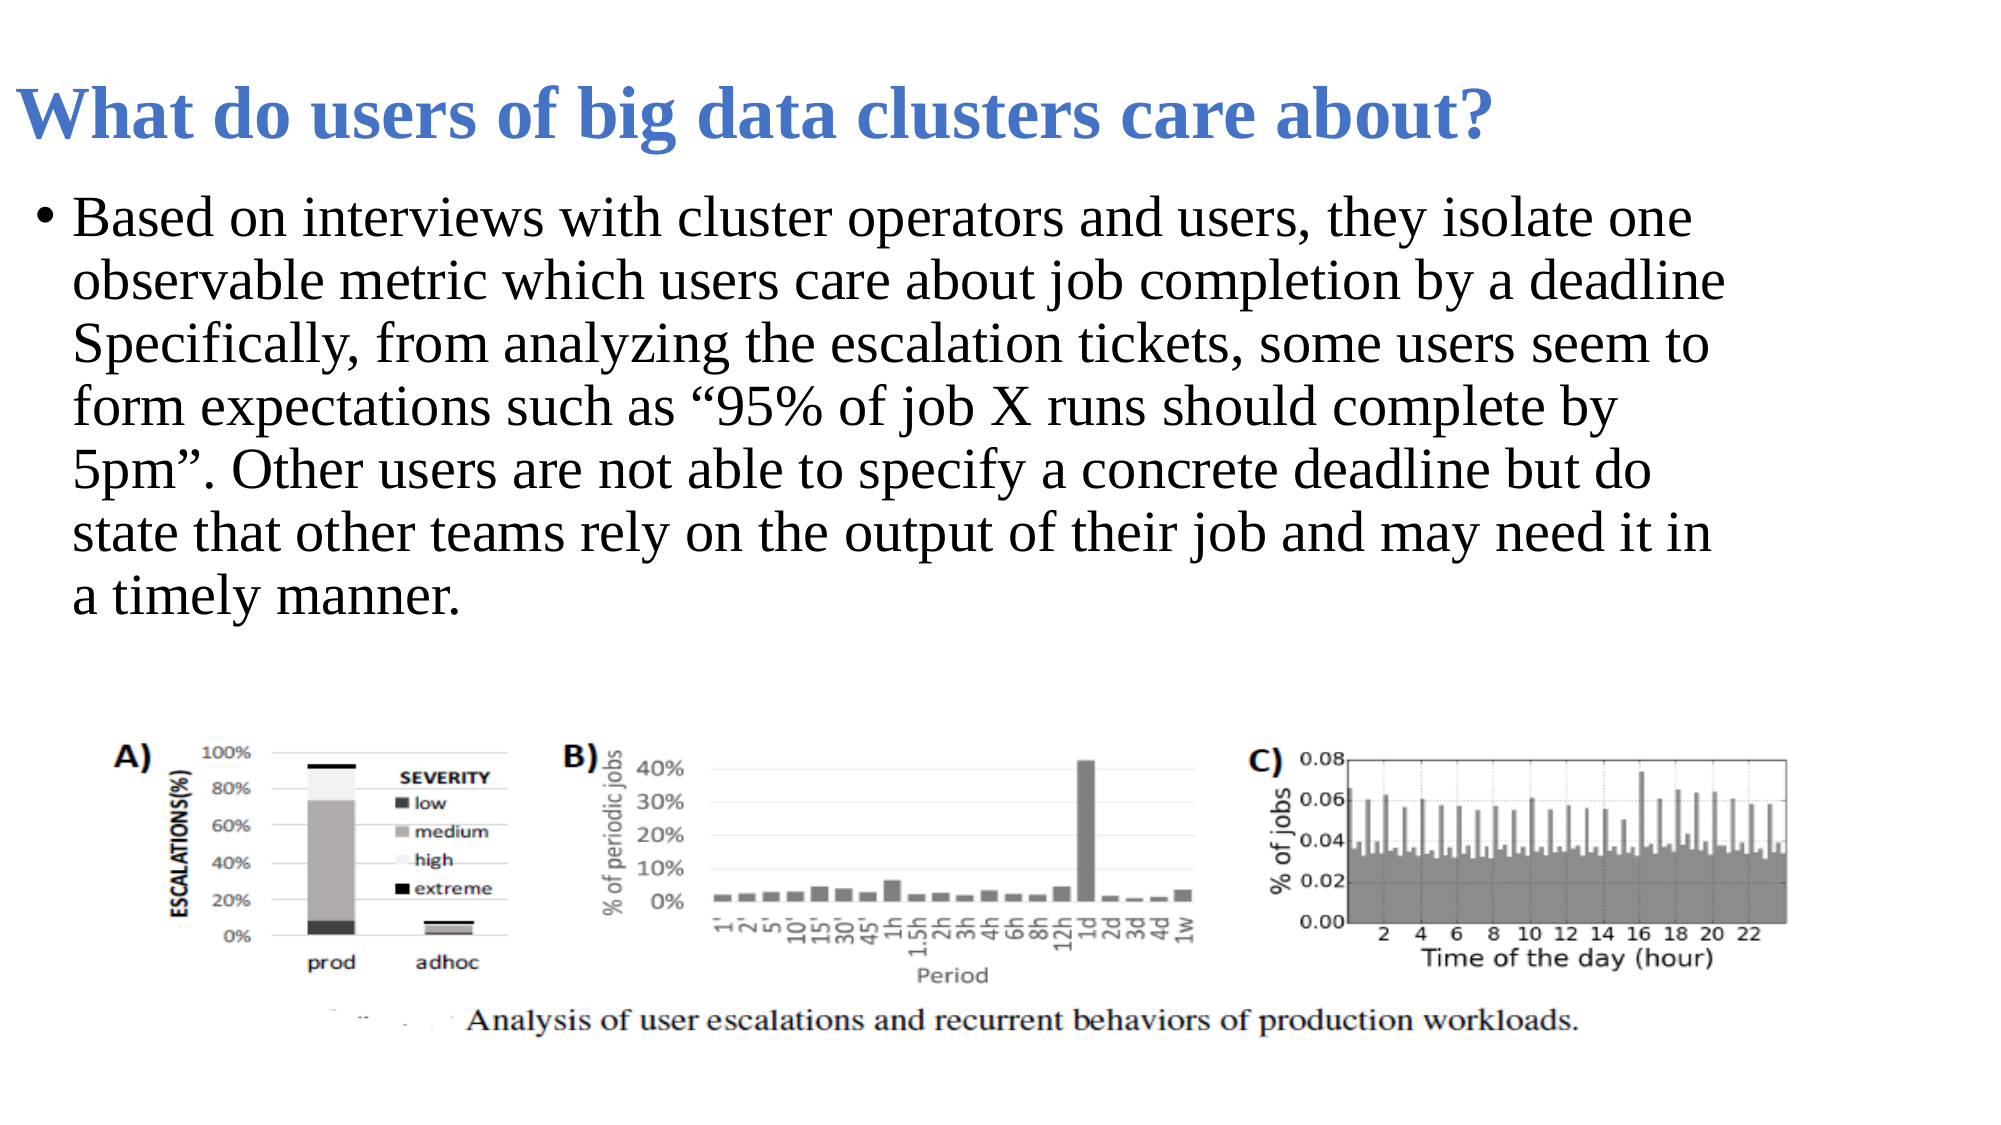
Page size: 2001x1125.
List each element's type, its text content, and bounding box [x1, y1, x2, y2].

list Based on interviews with cluster operators and users, they isolate one observable metric which users care about job completion by a deadline Specifically, from analyzing the escalation tickets, some users seem to form expectations such as “95% of job X runs should complete by 5pm”. Other users are not able to specify a concrete deadline but do state that other teams rely on the output of their job and may need it in a timely manner. [20, 178, 1746, 716]
title What do users of big data clusters care about? [0, 5, 1831, 223]
picture [112, 736, 1802, 1114]
